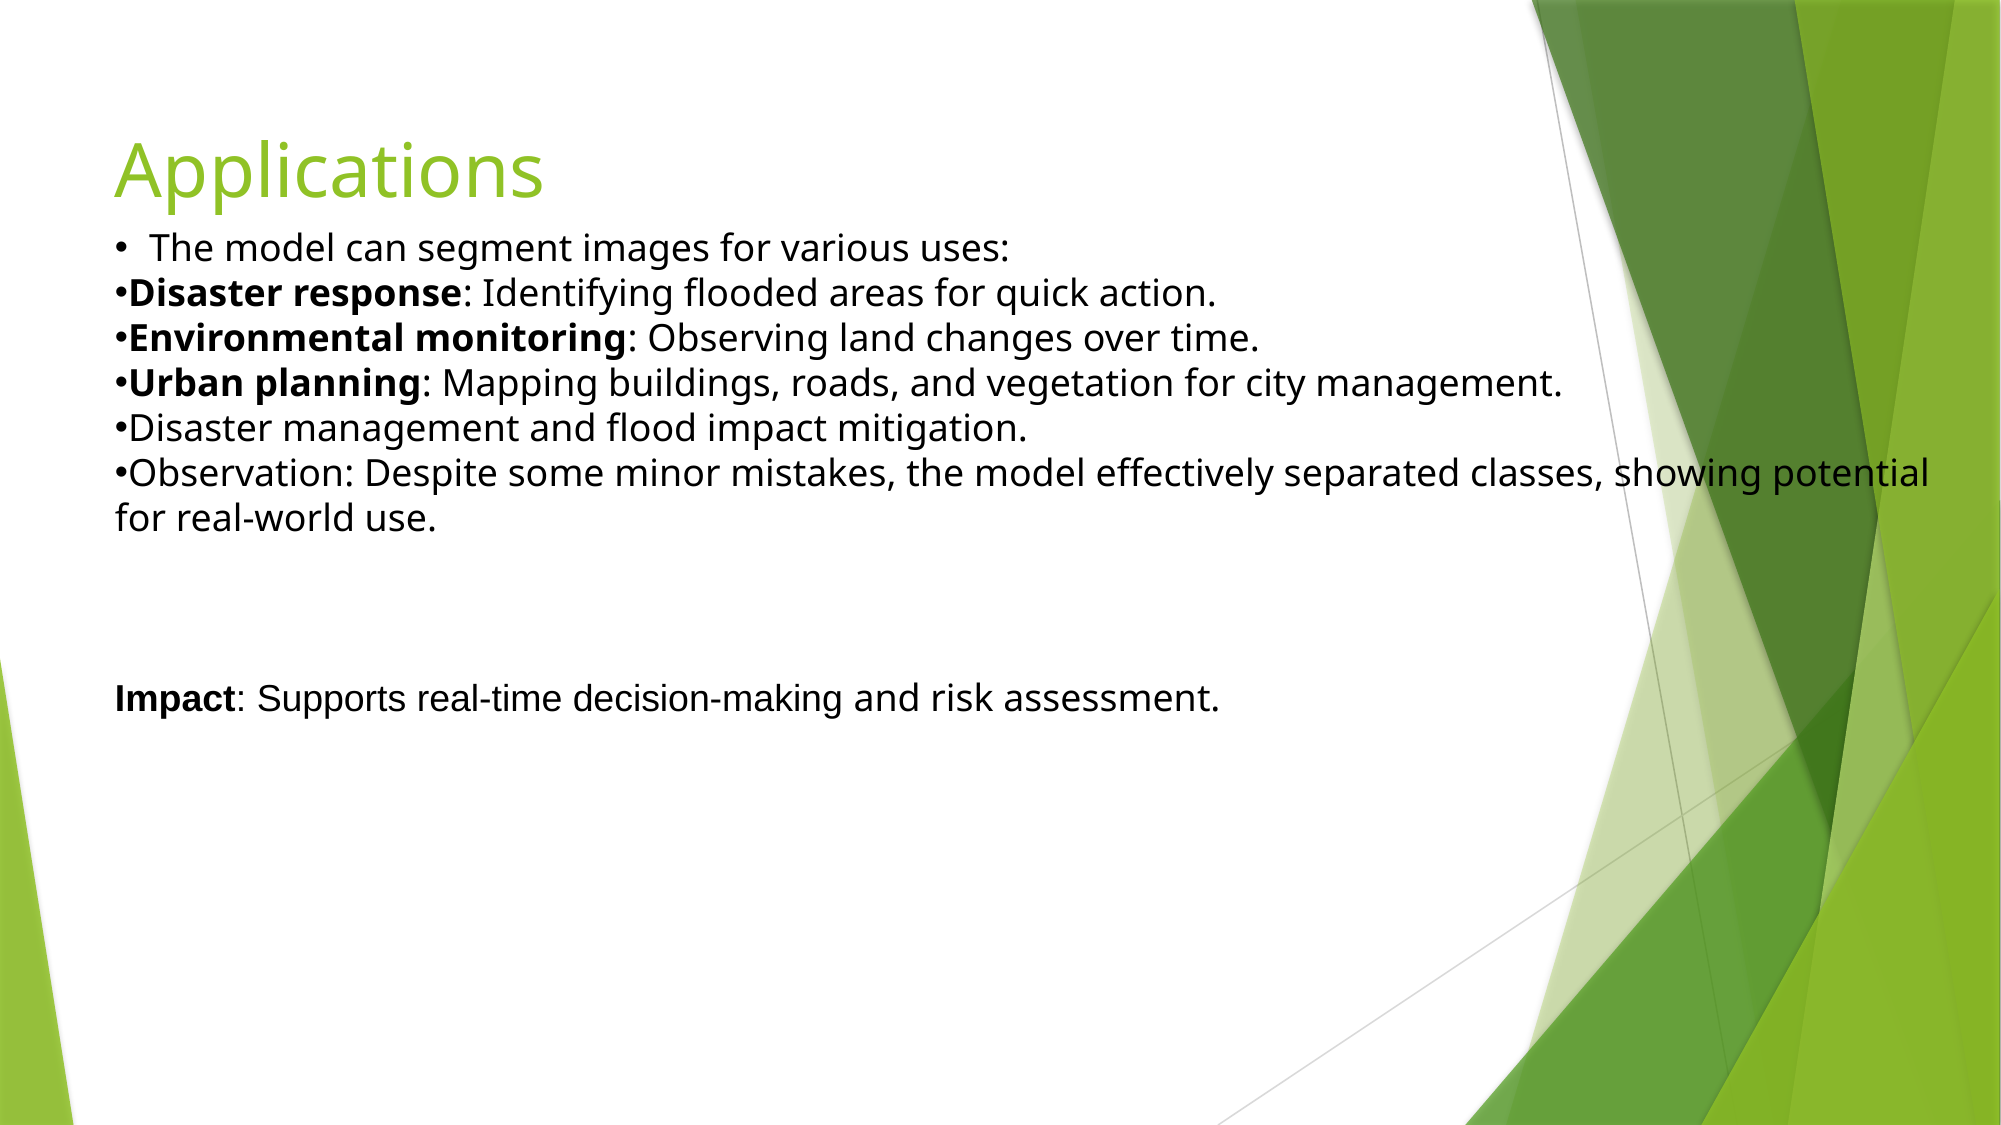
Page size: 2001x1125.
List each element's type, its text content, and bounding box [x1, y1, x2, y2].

text_box The model can segment images for various uses: Disaster response: Identifying flooded areas for quick action. Environmental monitoring: Observing land changes over time. Urban planning: Mapping buildings, roads, and vegetation for city management. Disaster management and flood impact mitigation. Observation: Despite some minor mistakes, the model effectively separated classes, showing potential for real-world use. Impact: Supports real-time decision-making and risk assessment. [99, 216, 1958, 772]
title Applications [99, 115, 1900, 216]
text_box [99, 772, 1900, 1038]
